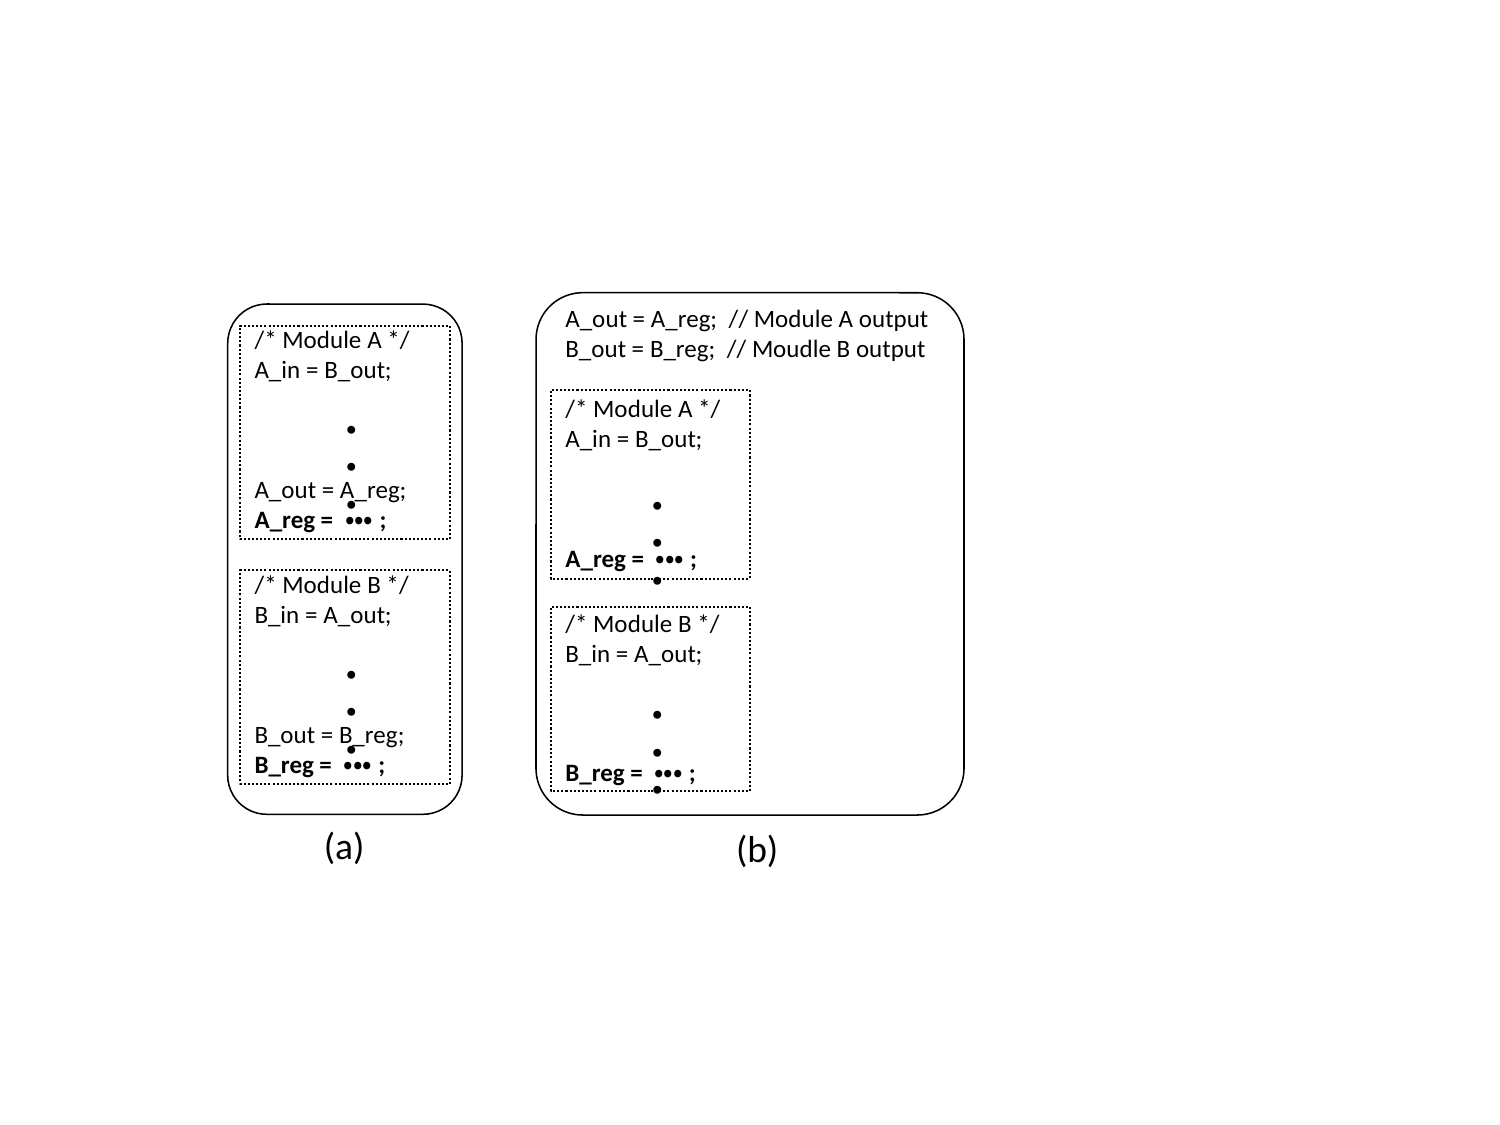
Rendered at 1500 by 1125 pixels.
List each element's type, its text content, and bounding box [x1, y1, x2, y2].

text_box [239, 316, 521, 792]
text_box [535, 292, 965, 816]
text_box (a) [309, 817, 380, 874]
text_box (b) [721, 824, 794, 877]
text_box [225, 301, 456, 817]
